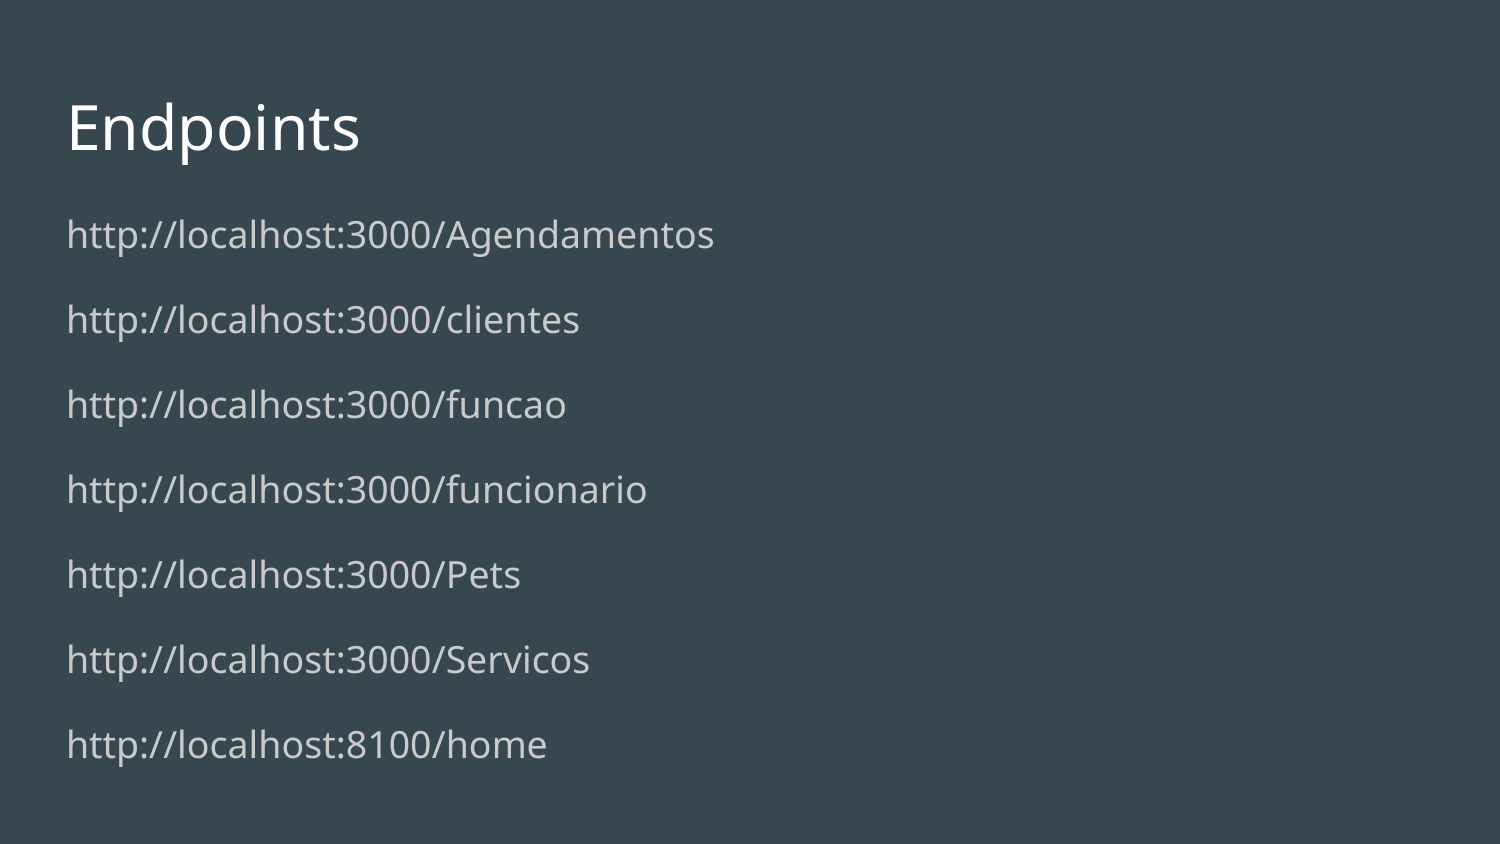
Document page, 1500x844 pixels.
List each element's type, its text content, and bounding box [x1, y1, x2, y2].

list http://localhost:3000/Agendamentos http://localhost:3000/clientes http://localhost:3000/funcao http://localhost:3000/funcionario http://localhost:3000/Pets http://localhost:3000/Servicos http://localhost:8100/home [51, 189, 1449, 750]
title Endpoints [51, 72, 1449, 167]
